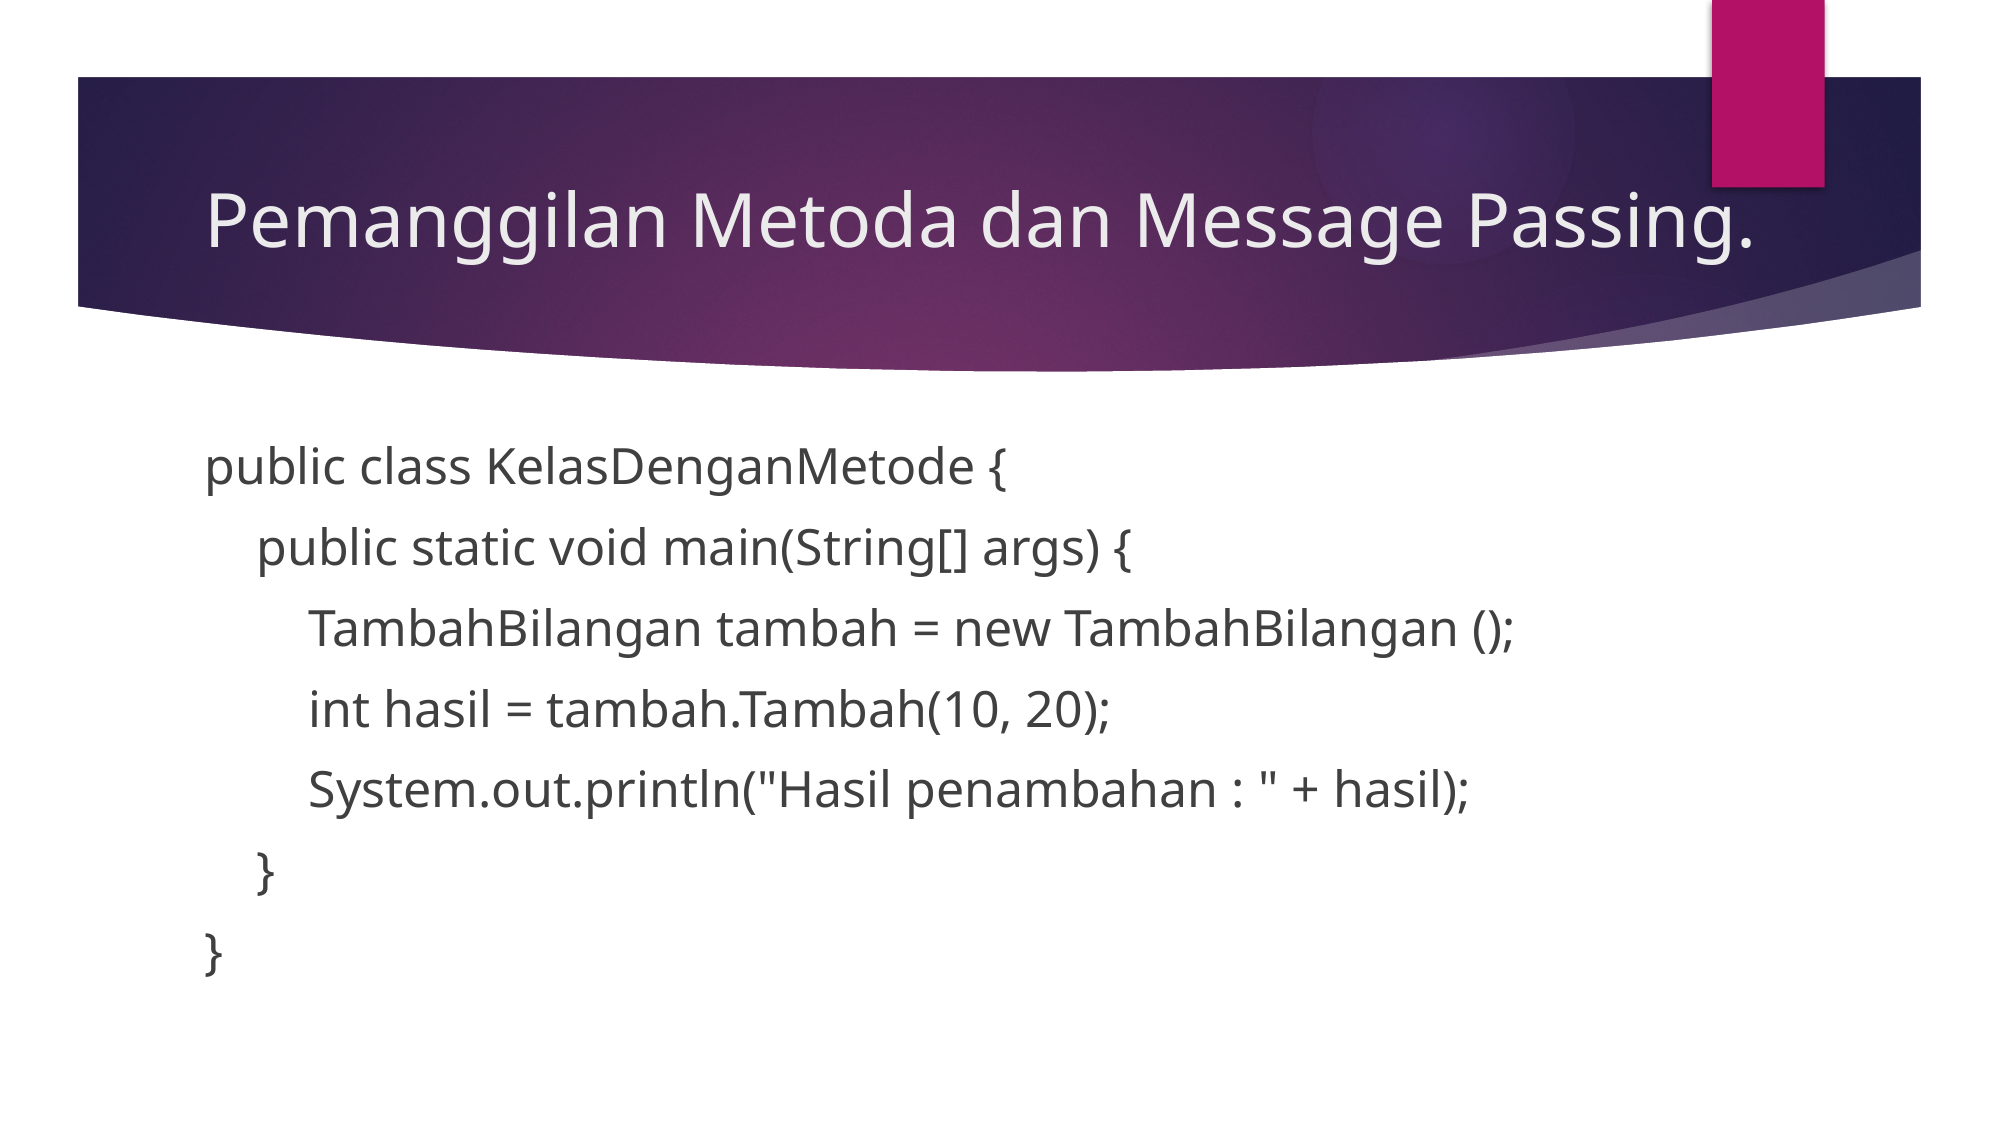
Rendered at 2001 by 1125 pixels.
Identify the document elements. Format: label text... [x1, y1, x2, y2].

list public class KelasDenganMetode { public static void main(String[] args) { TambahBilangan tambah = new TambahBilangan (); int hasil = tambah.Tambah(10, 20); System.out.println("Hasil penambahan : " + hasil); } } [189, 427, 1638, 988]
title Pemanggilan Metoda dan Message Passing. [189, 159, 1861, 276]
